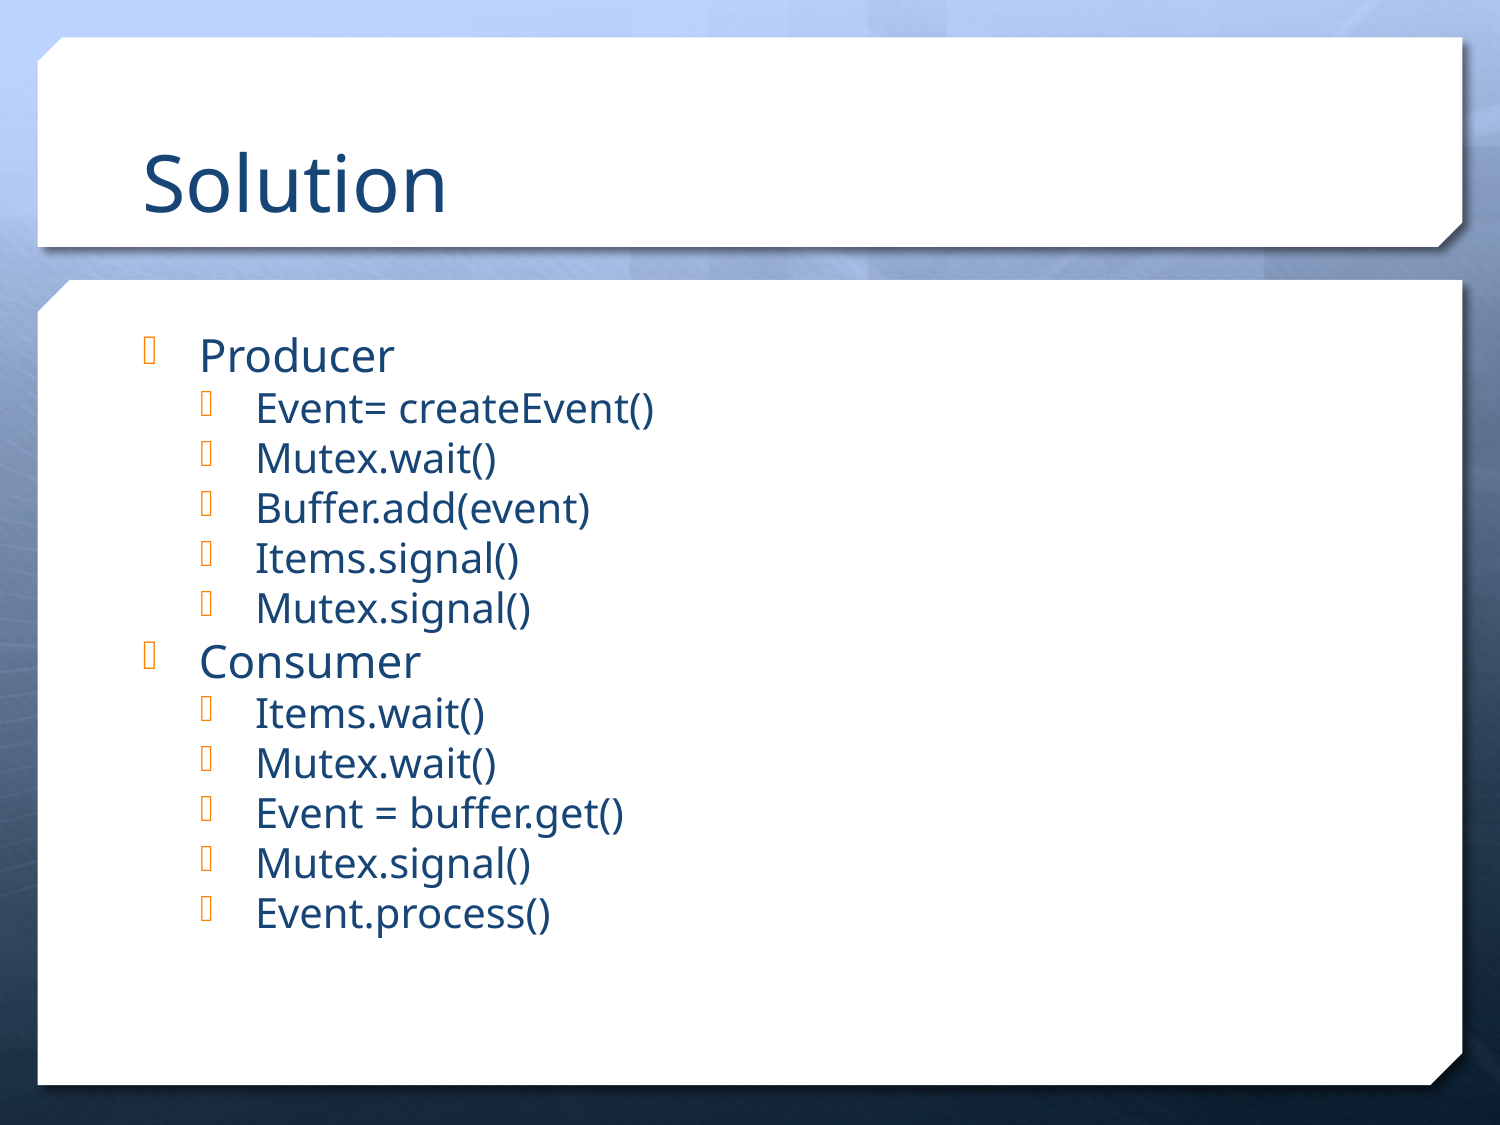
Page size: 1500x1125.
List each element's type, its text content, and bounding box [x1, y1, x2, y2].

text_box Producer Event= createEvent() Mutex.wait() Buffer.add(event) Items.signal() Mutex.signal() Consumer Items.wait() Mutex.wait() Event = buffer.get() Mutex.signal() Event.process() [127, 319, 1372, 978]
picture [0, 0, 1500, 1125]
text_box Solution [127, 48, 1372, 236]
